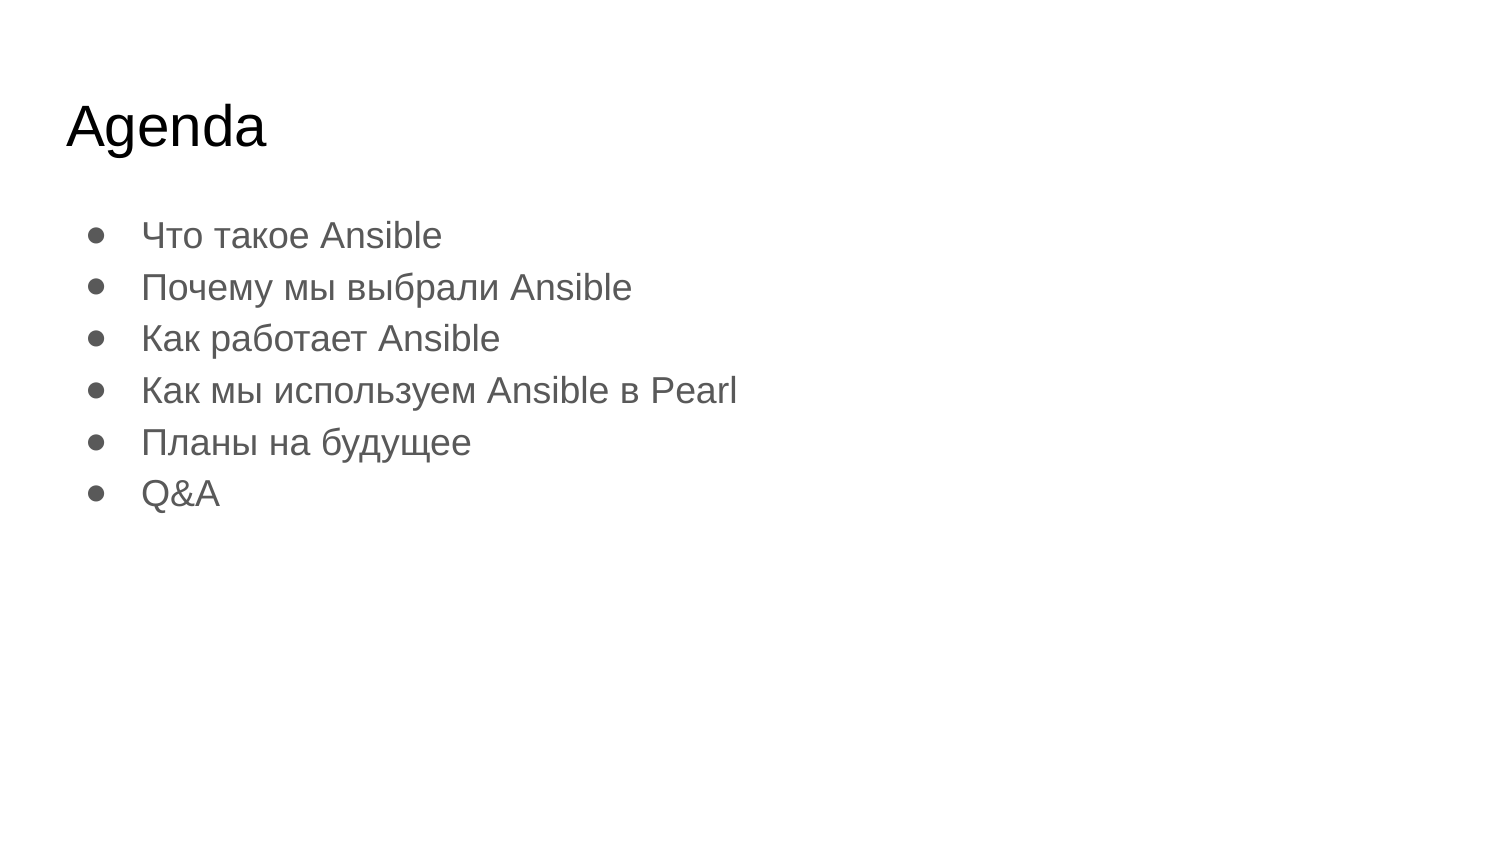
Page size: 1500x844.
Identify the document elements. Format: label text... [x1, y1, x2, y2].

title Agenda [51, 72, 1449, 167]
list Что такое Ansible Почему мы выбрали Ansible Как работает Ansible Как мы используем Ansible в Pearl Планы на будущее Q&A [51, 189, 1449, 750]
